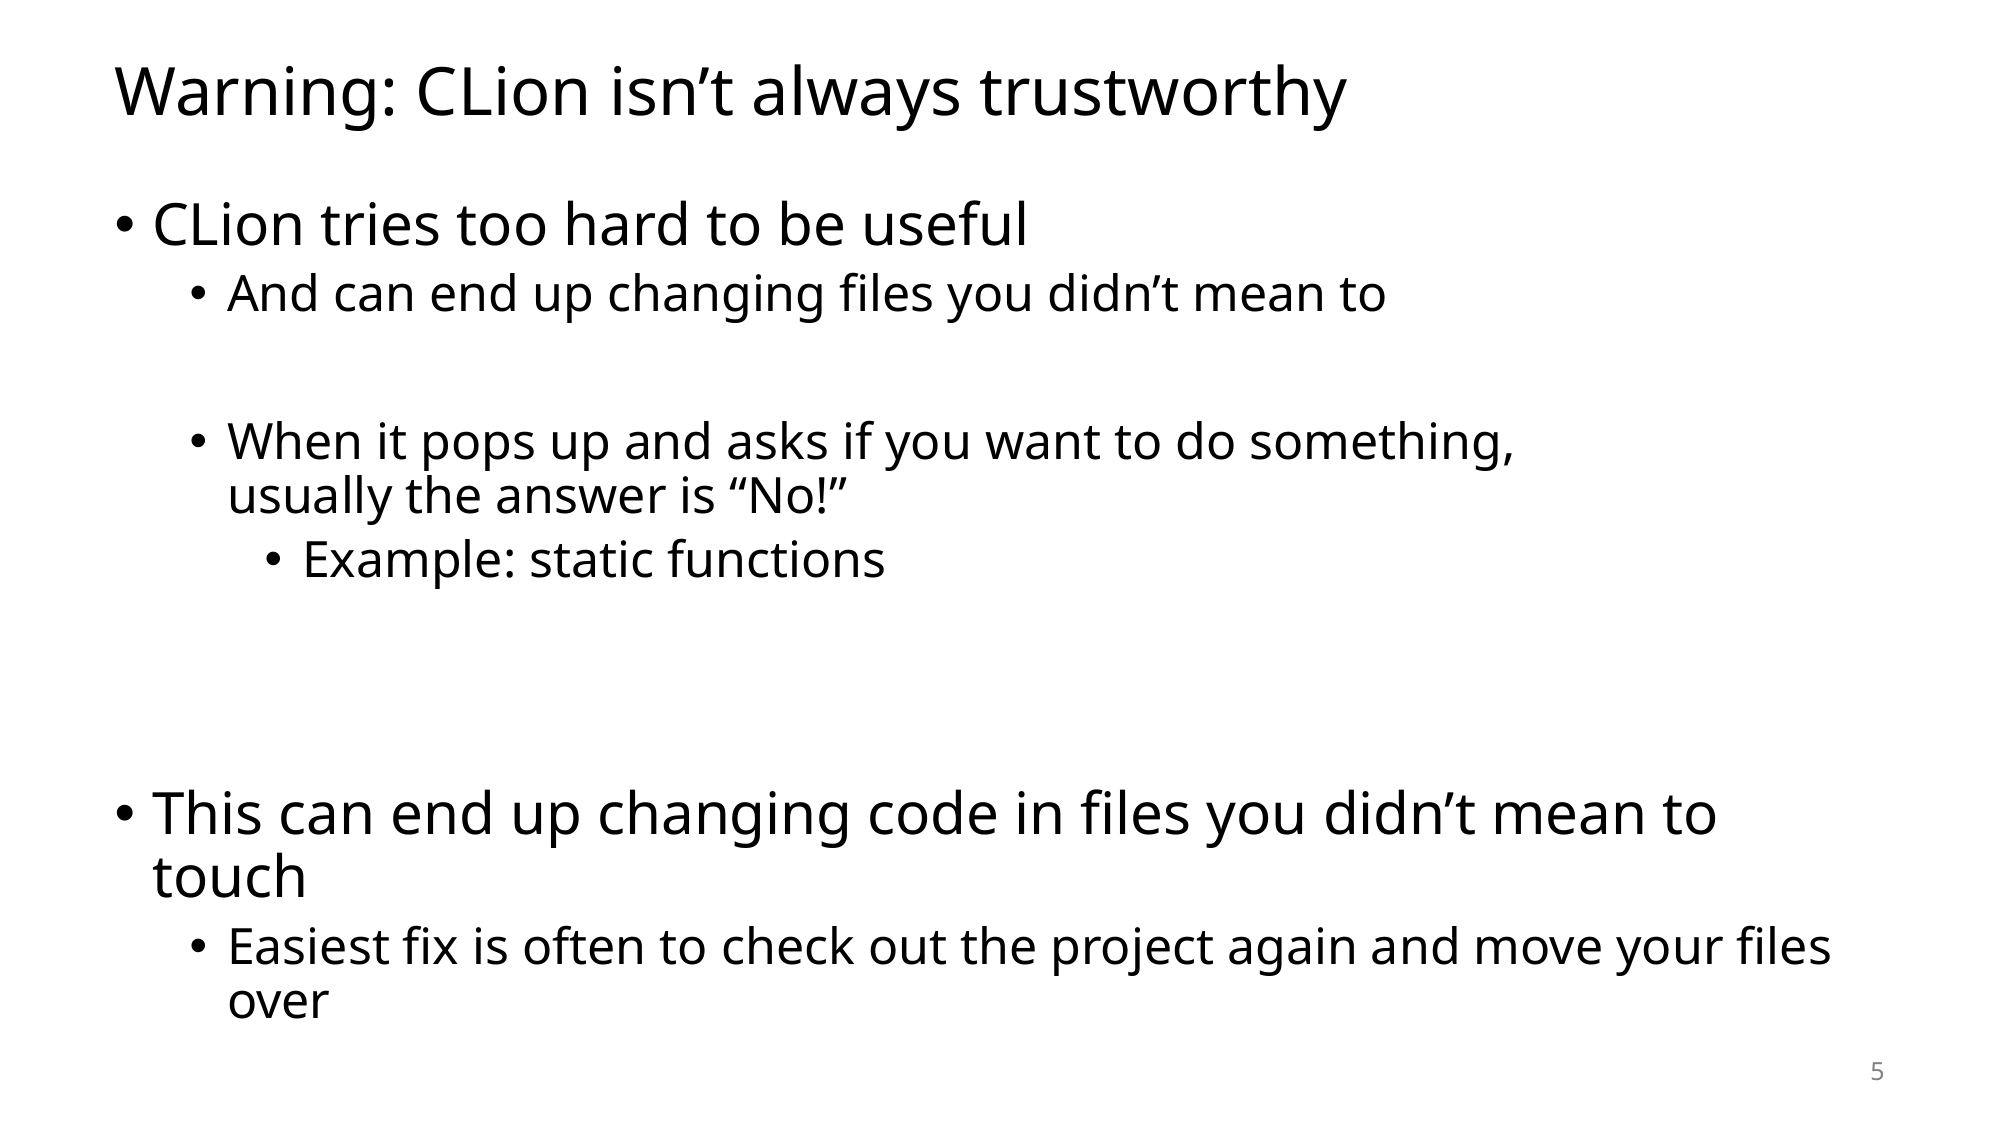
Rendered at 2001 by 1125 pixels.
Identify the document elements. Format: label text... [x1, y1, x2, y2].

list CLion tries too hard to be useful And can end up changing files you didn’t mean to When it pops up and asks if you want to do something, usually the answer is “No!” Example: static functions This can end up changing code in files you didn’t mean to touch Easiest fix is often to check out the project again and move your files over [99, 187, 1900, 1013]
slide_number 5 [1749, 1042, 1900, 1103]
title Warning: CLion isn’t always trustworthy [99, 37, 1900, 150]
